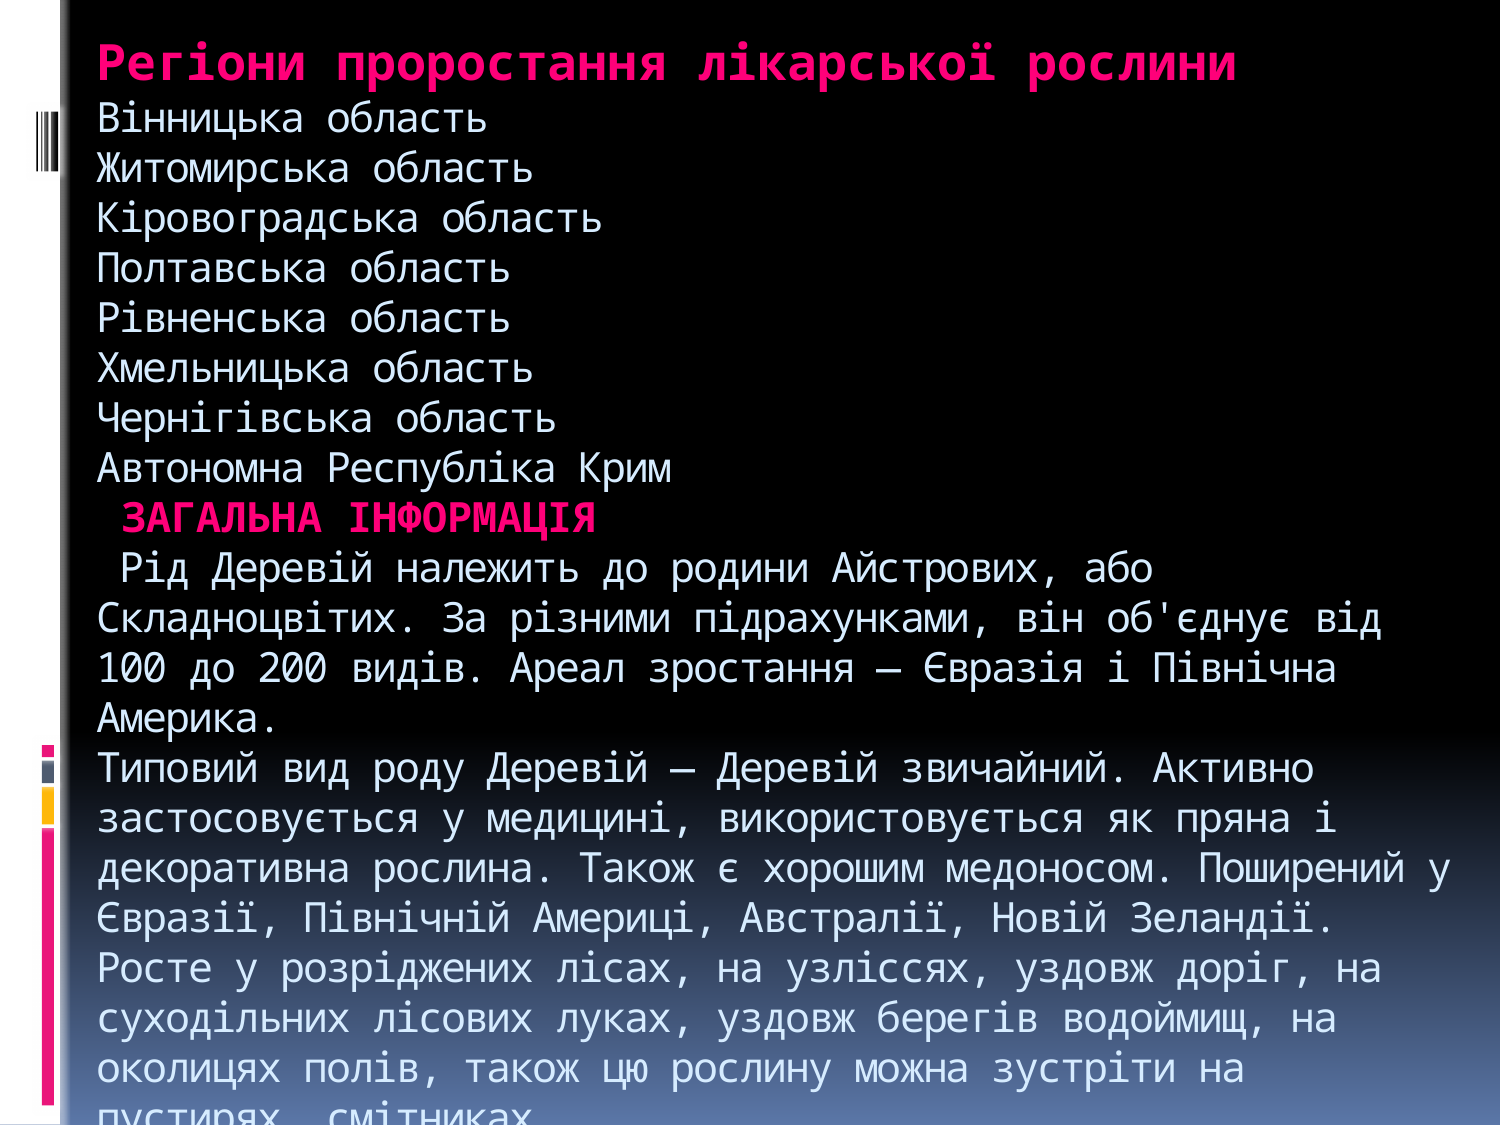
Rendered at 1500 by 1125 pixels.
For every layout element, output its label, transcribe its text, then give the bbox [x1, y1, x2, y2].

title Регіони проростання лікарської рослини Вінницька область Житомирська область Кіровоградська область Полтавська область Рівненська область Хмельницька область Чернігівська область Автономна Республіка Крим ЗАГАЛЬНА ІНФОРМАЦІЯ Рід Деревій належить до родини Айстрових, або Складноцвітих. За різними підрахунками, він об'єднує від 100 до 200 видів. Ареал зростання — Євразія і Північна Америка. Типовий вид роду Деревій — Деревій звичайний. Активно застосовується у медицині, використовується як пряна і декоративна рослина. Також є хорошим медоносом. Поширений у Євразії, Північній Америці, Австралії, Новій Зеландії. Росте у розріджених лісах, на узліссях, уздовж доріг, на суходільних лісових луках, уздовж берегів водоймищ, на околицях полів, також цю рослину можна зустріти на пустирях, смітниках. [82, 23, 1465, 1090]
